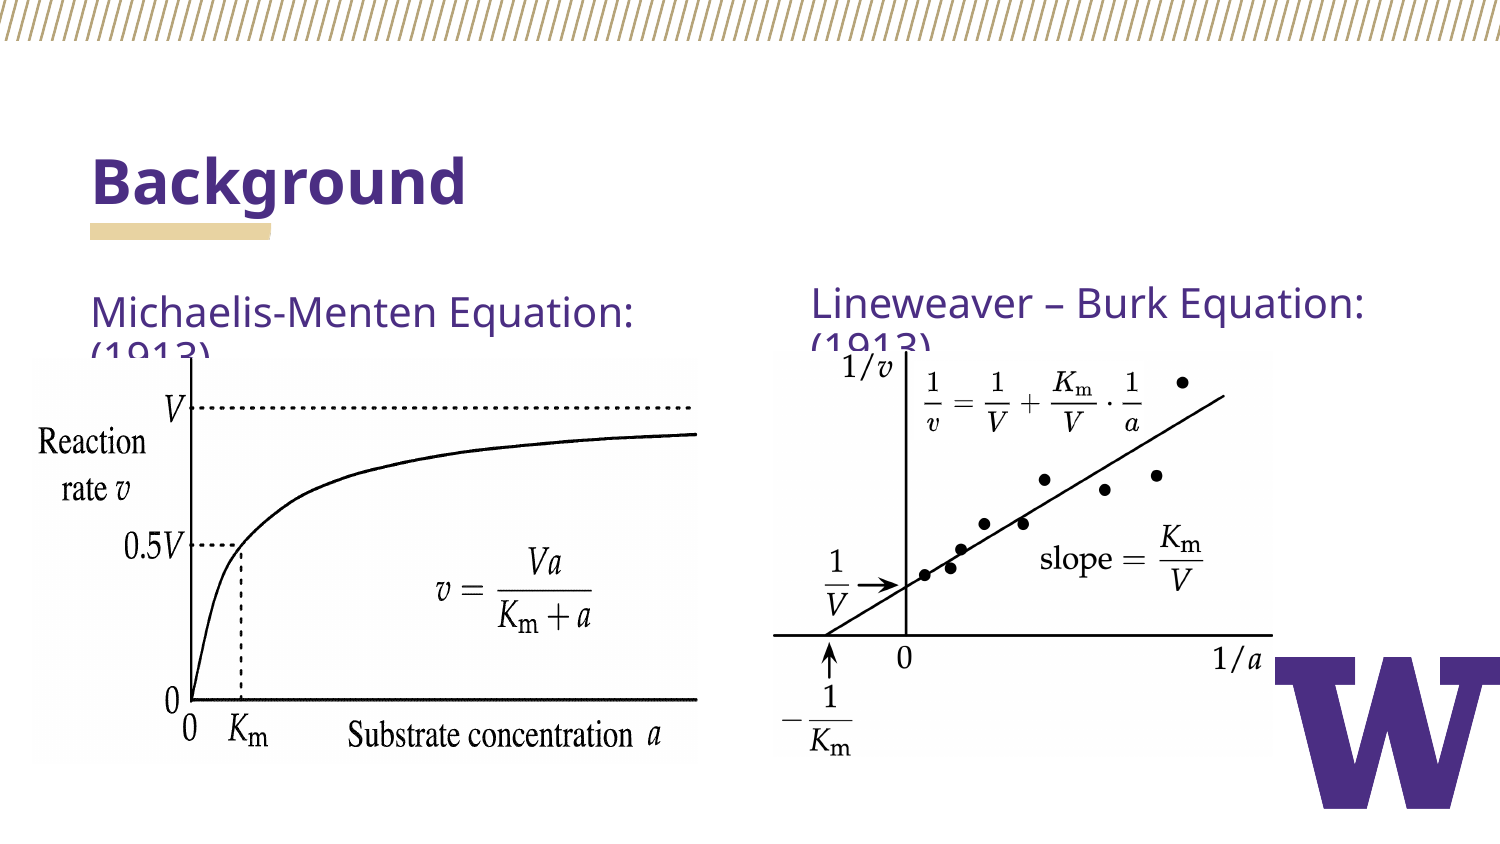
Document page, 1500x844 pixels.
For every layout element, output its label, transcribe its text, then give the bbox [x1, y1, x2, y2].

picture [0, 0, 1500, 41]
picture [32, 358, 699, 764]
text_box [773, 351, 1273, 757]
list Michaelis-Menten Equation: (1913) [75, 283, 754, 352]
text_box Lineweaver – Burk Equation: (1913) [795, 275, 1474, 343]
title Background [75, 61, 1419, 225]
picture [1275, 657, 1500, 809]
